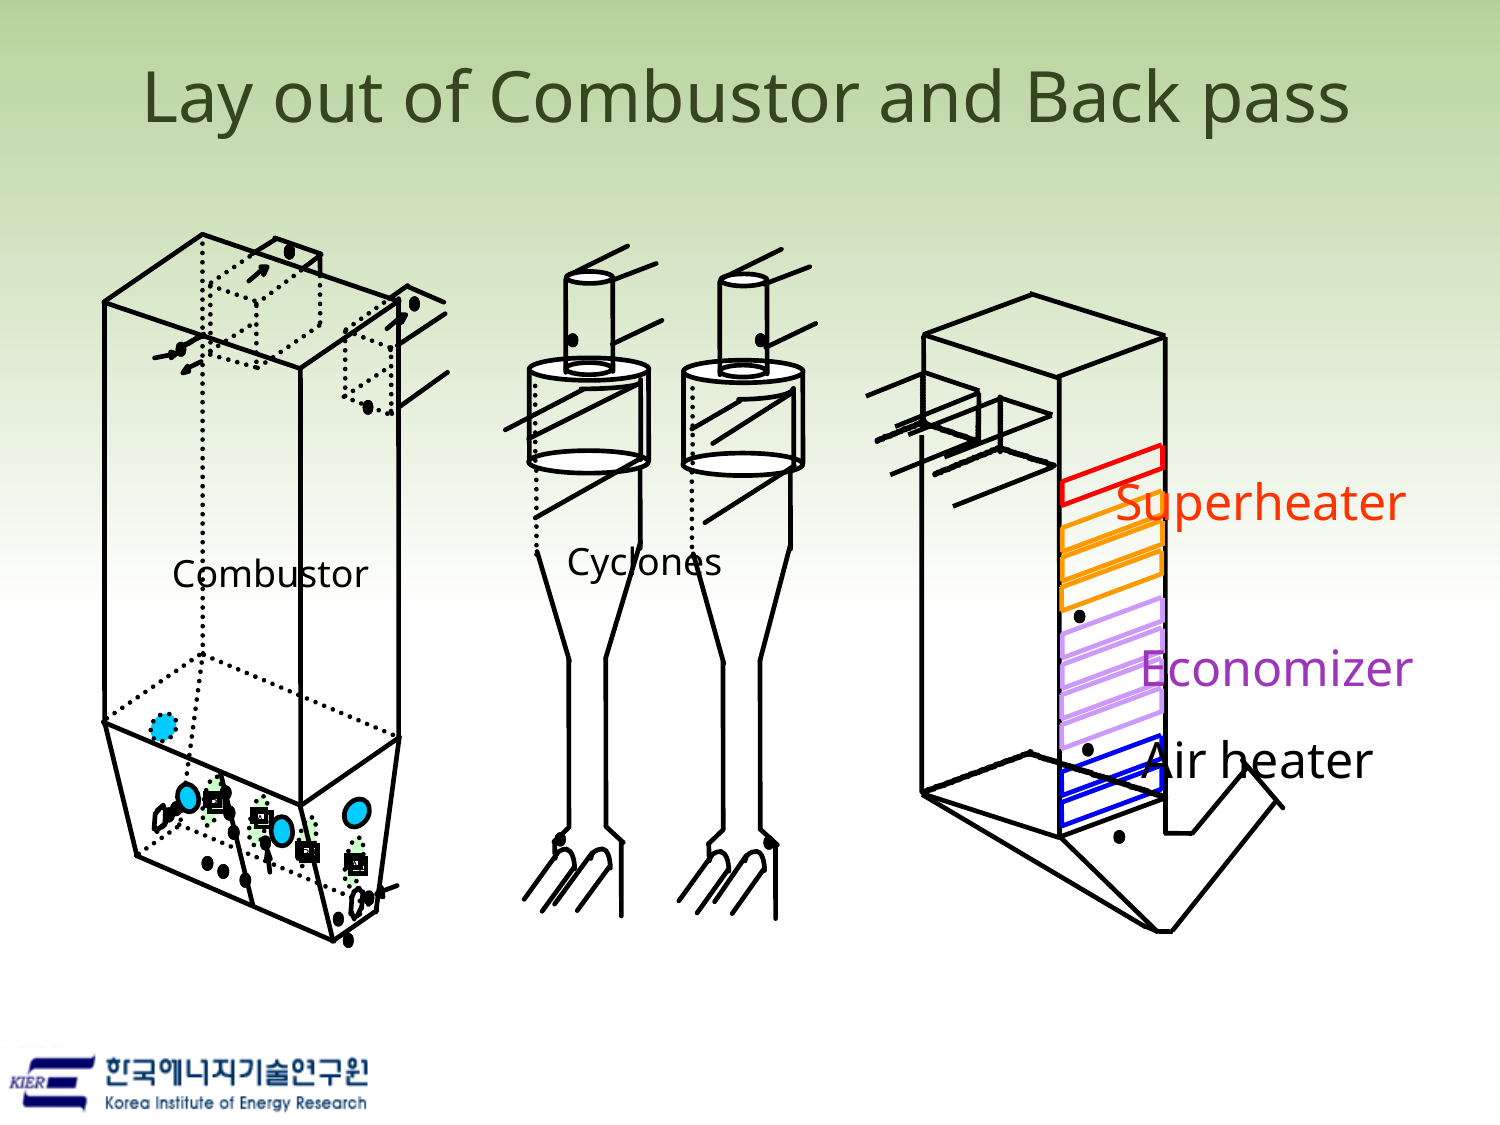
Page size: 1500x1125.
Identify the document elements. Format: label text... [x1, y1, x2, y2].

title Lay out of Combustor and Back pass [29, 0, 1483, 188]
picture [0, 1046, 374, 1125]
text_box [103, 234, 1439, 946]
